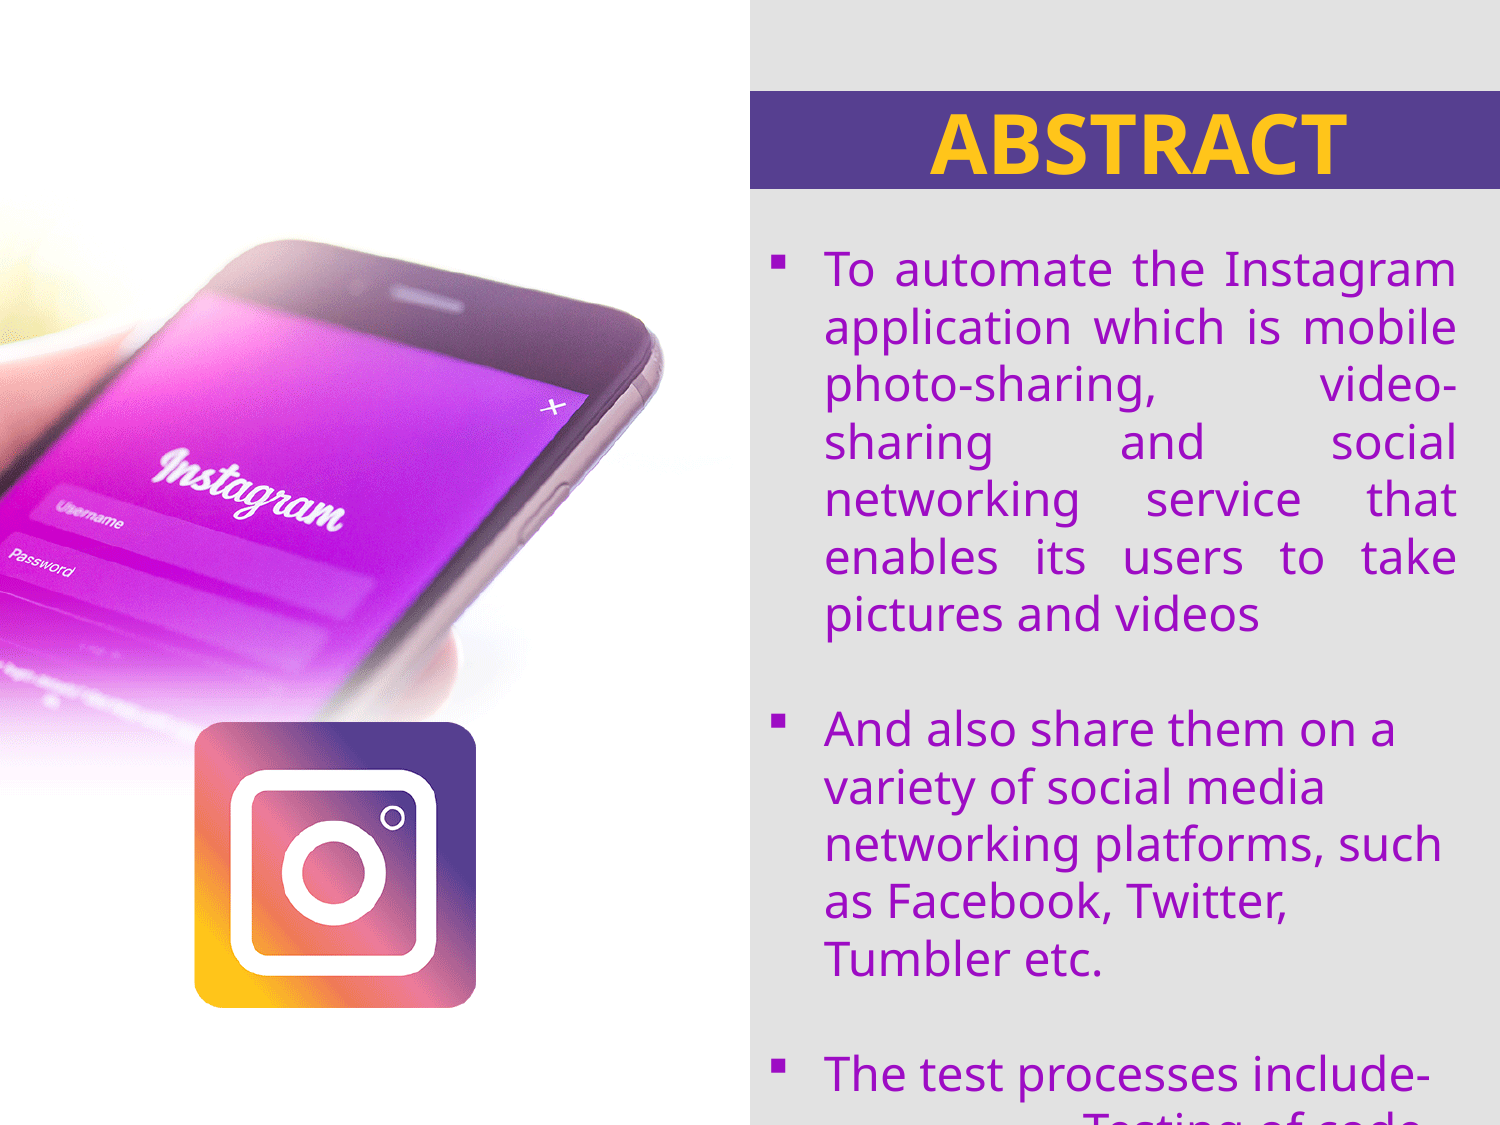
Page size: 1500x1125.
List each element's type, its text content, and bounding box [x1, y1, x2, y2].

text_box ABSTRACT [779, 84, 1500, 199]
text_box [760, 206, 1484, 1096]
picture [0, 0, 1500, 1125]
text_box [808, 275, 1442, 369]
text_box To automate the Instagram application which is mobile photo-sharing, video-sharing and social networking service that enables its users to take pictures and videos And also share them on a variety of social media networking platforms, such as Facebook, Twitter, Tumbler etc. The test processes include- - Testing of code - Test scenarios [752, 231, 1474, 1125]
